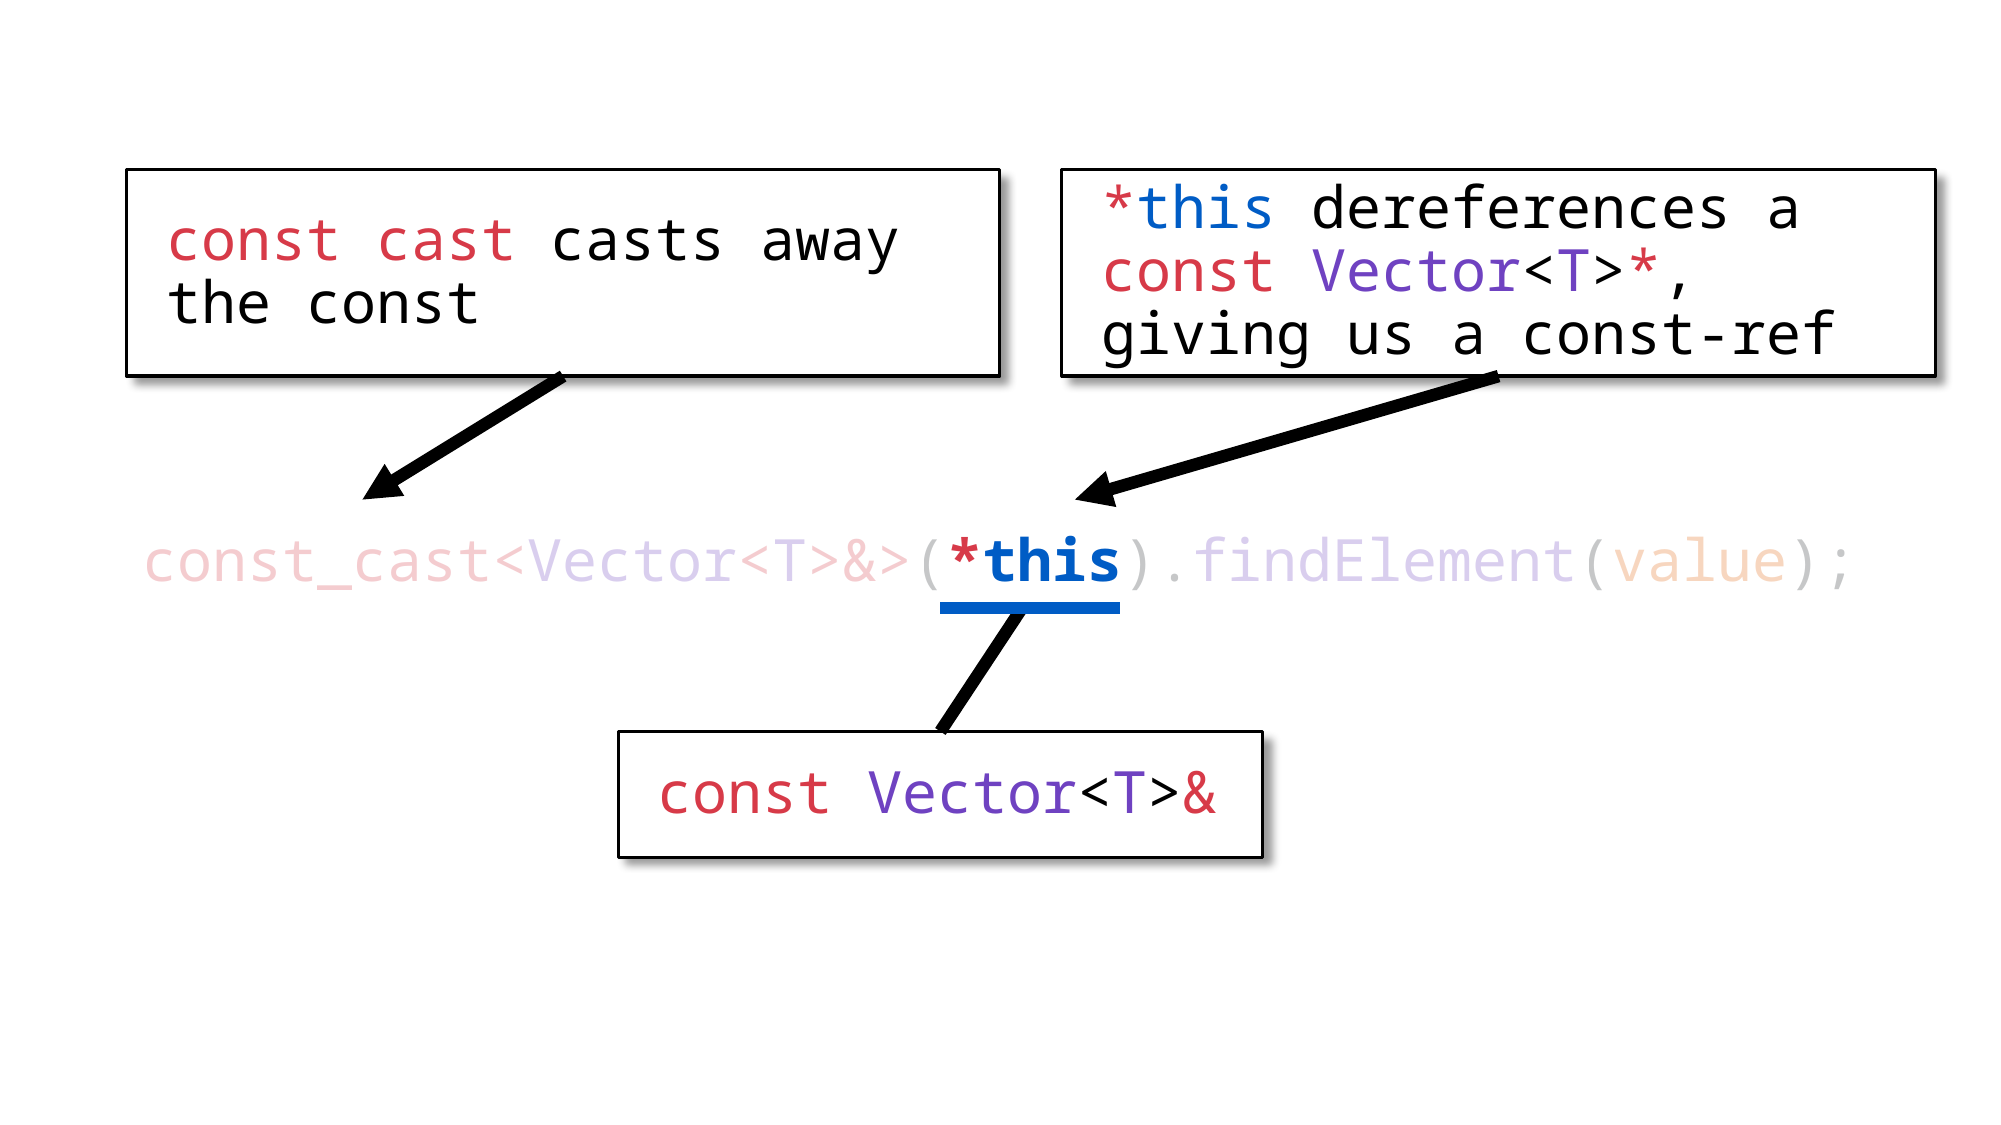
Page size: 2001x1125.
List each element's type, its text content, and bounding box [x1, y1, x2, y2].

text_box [1074, 375, 1500, 501]
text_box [939, 609, 1023, 732]
text_box const_cast casts away the const [126, 169, 1000, 377]
title const_cast<Vector<T>&>(*this).findElement(value); [64, 499, 1936, 626]
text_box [361, 375, 564, 501]
text_box *this dereferences a const Vector<T>*, giving us a const-ref [1061, 169, 1936, 377]
text_box const Vector<T>& [618, 731, 1263, 858]
